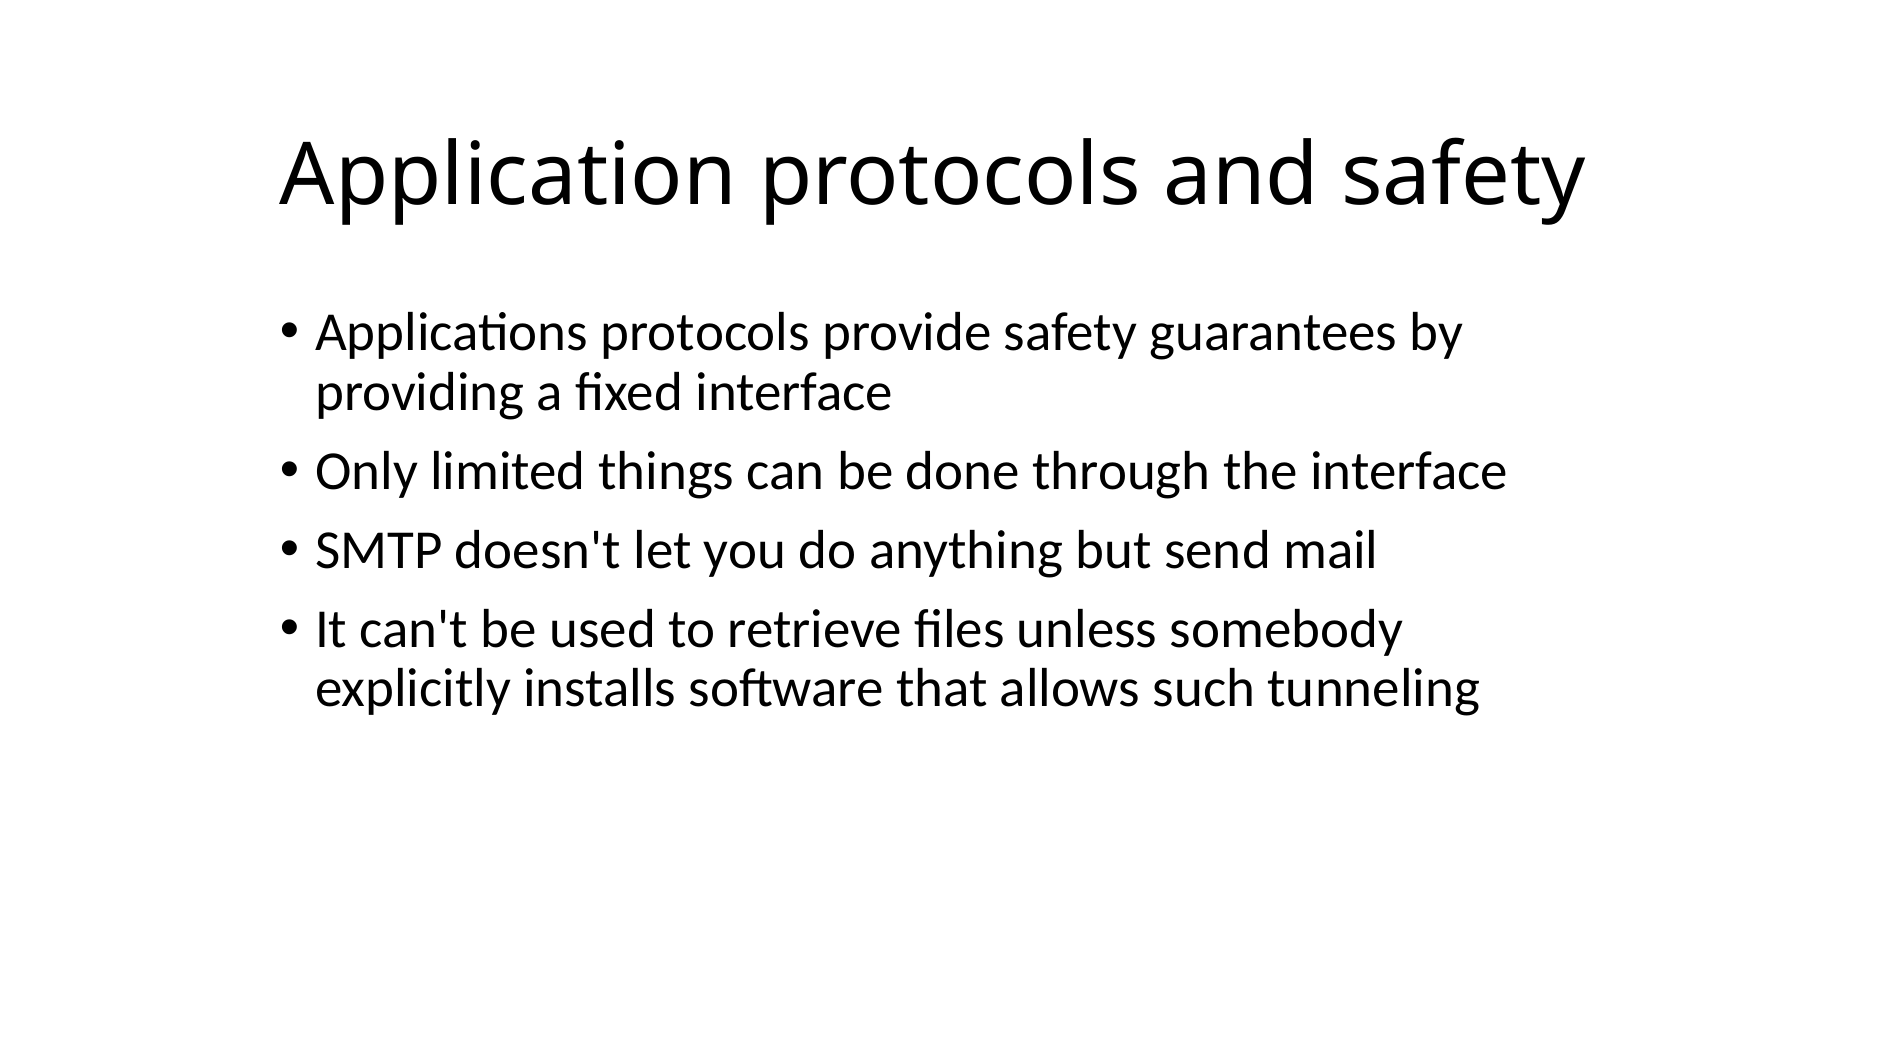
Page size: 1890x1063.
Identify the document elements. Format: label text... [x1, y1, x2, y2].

title Application protocols and safety [264, 88, 1627, 266]
list Applications protocols provide safety guarantees by providing a fixed interface Only limited things can be done through the interface SMTP doesn't let you do anything but send mail It can't be used to retrieve files unless somebody explicitly installs software that allows such tunneling [264, 295, 1627, 1063]
